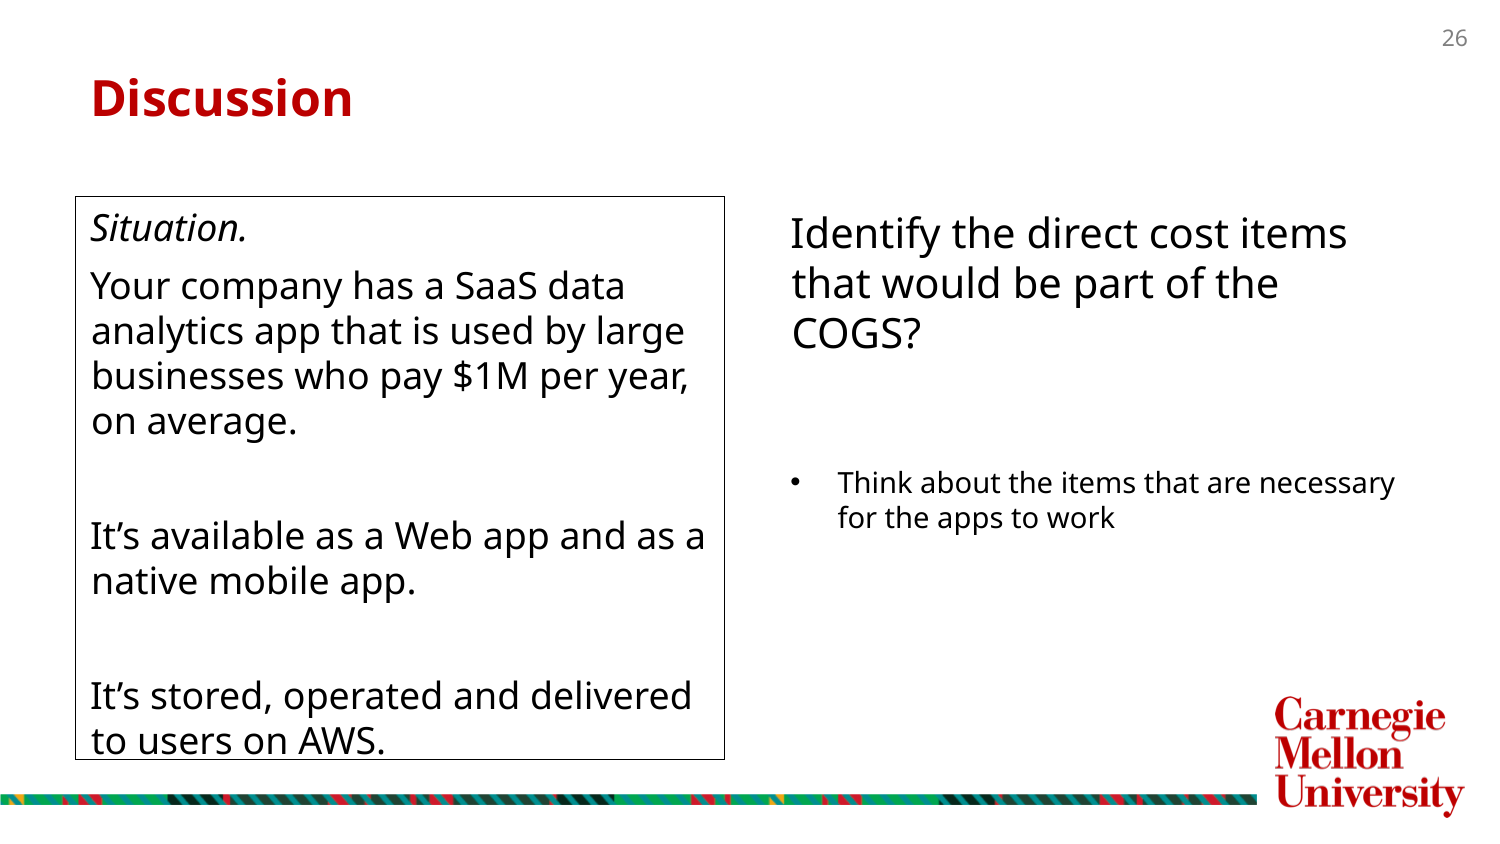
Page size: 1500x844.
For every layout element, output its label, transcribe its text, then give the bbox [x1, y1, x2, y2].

list Situation. Your company has a SaaS data analytics app that is used by large businesses who pay $1M per year, on average. It’s available as a Web app and as a native mobile app. It’s stored, operated and delivered to users on AWS. [75, 196, 725, 760]
title Discussion [75, 59, 1425, 160]
picture [1, 795, 1256, 805]
picture [1275, 696, 1465, 818]
list Identify the direct cost items that would be part of the COGS? Think about the items that are necessary for the apps to work [775, 198, 1425, 762]
